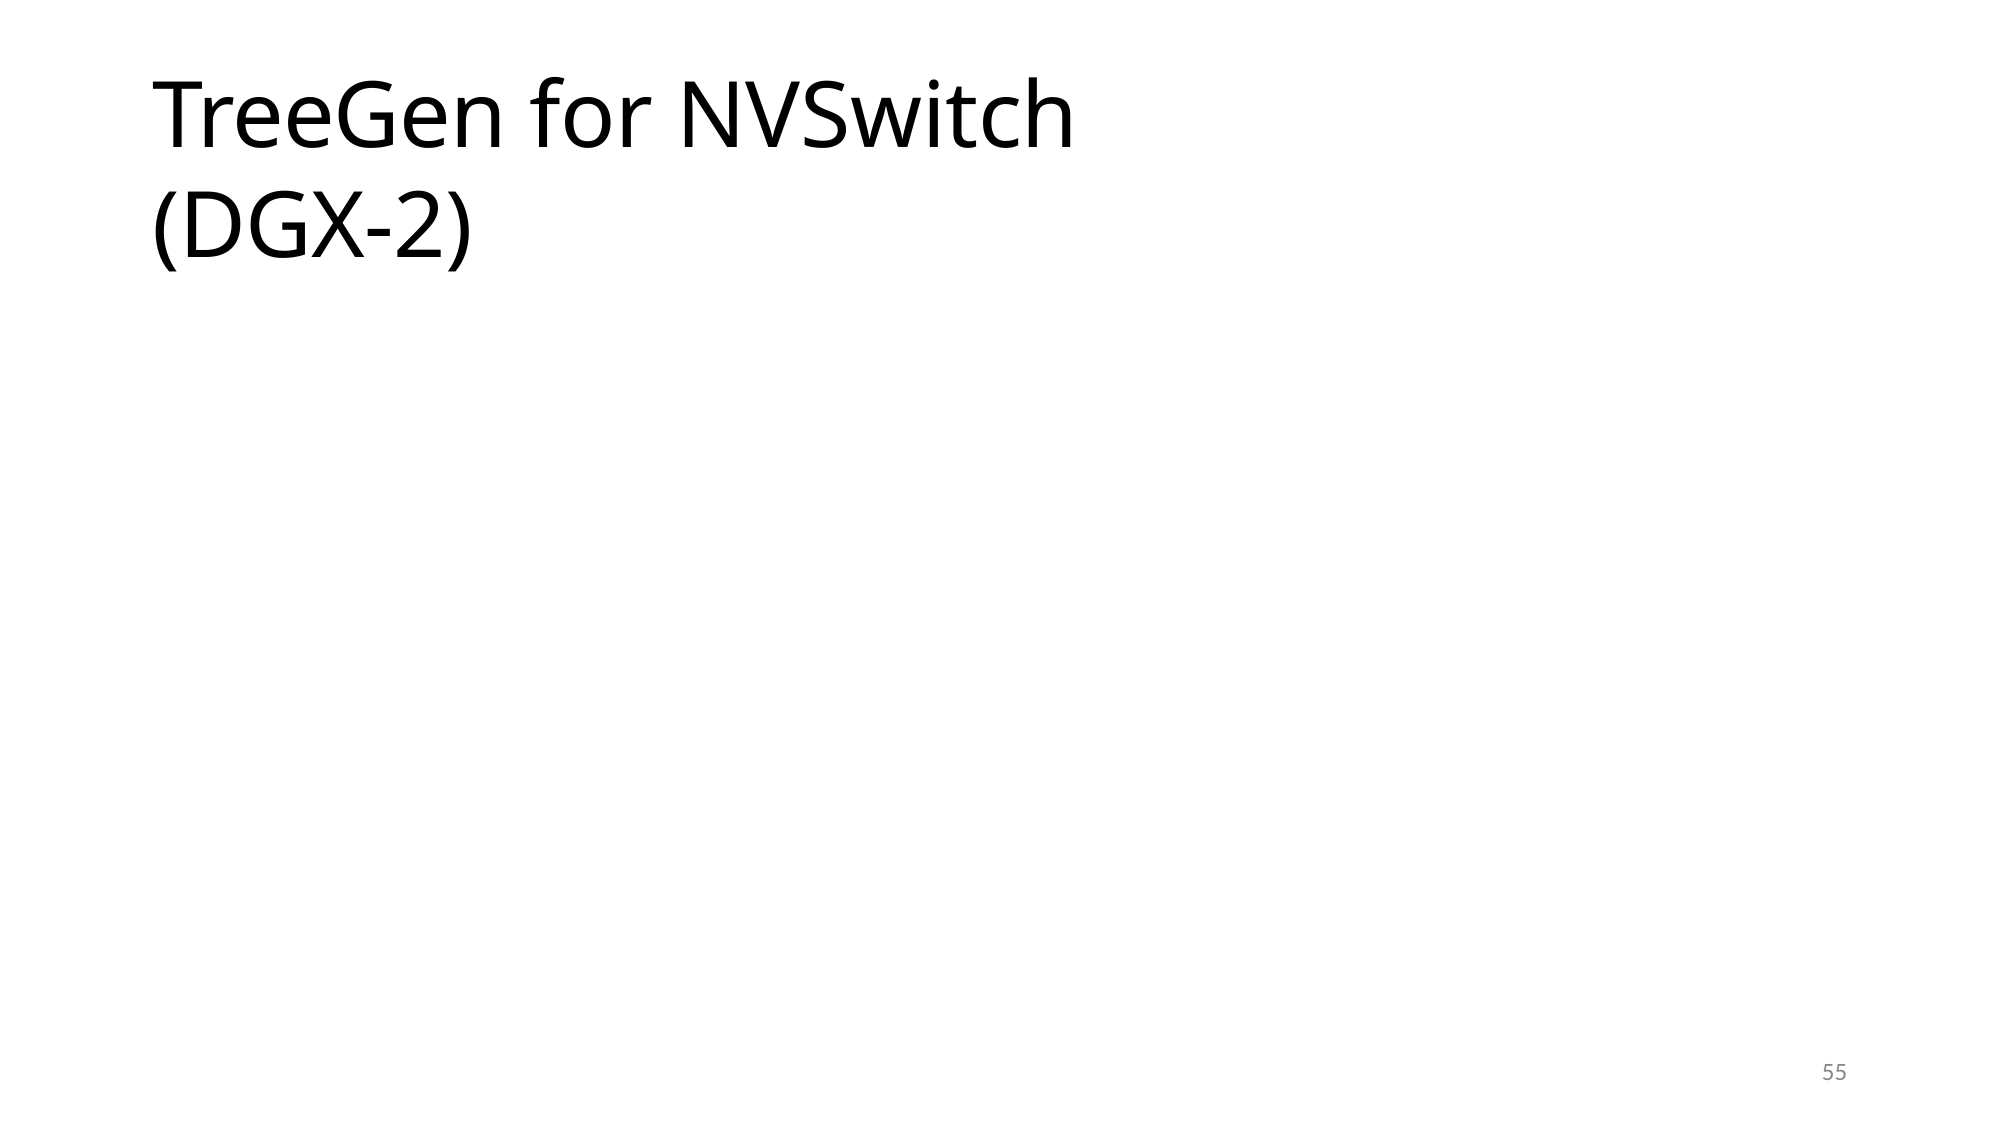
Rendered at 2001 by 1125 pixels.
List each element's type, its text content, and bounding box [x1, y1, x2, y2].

slide_number 55 [1815, 1054, 1854, 1125]
title TreeGen for NVSwitch (DGX-2) [150, 53, 1266, 276]
